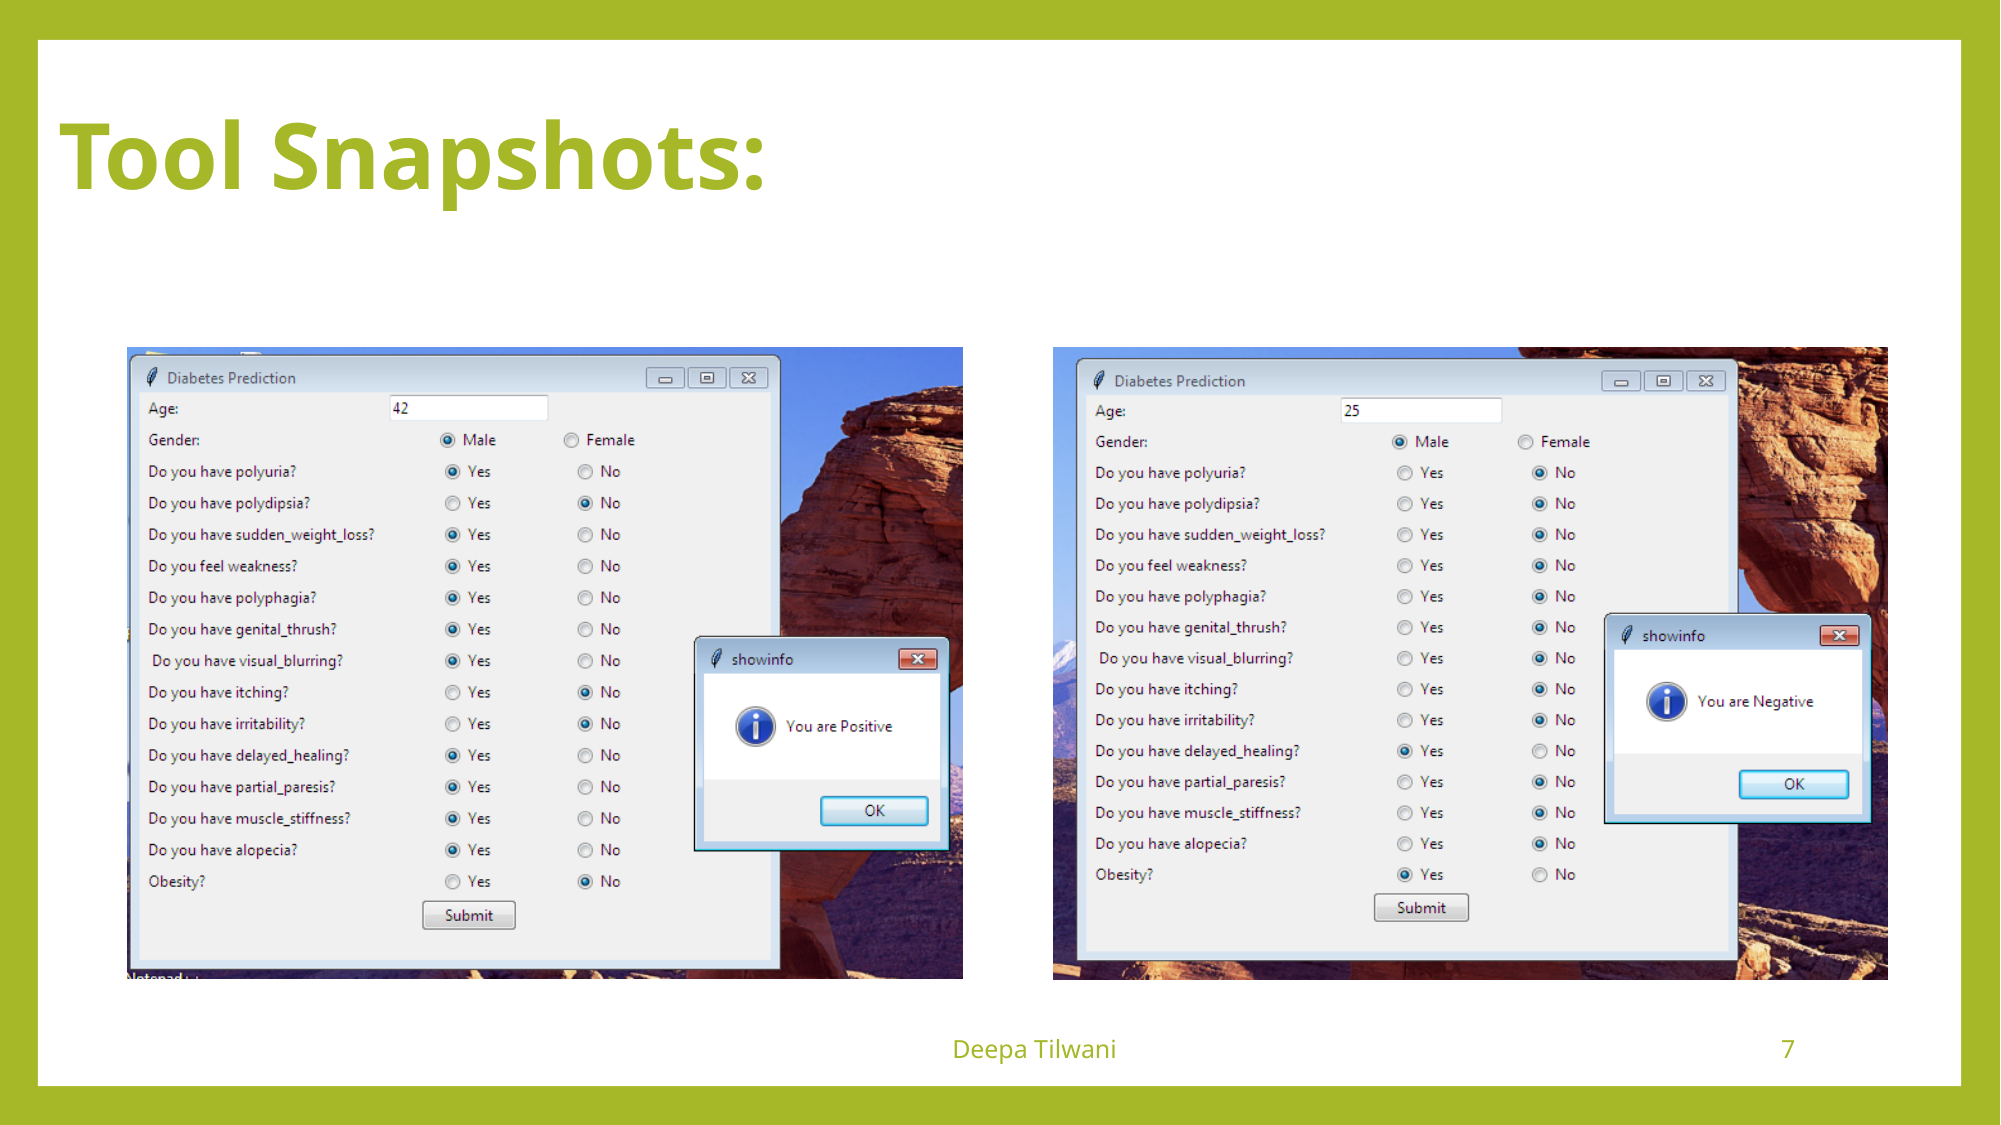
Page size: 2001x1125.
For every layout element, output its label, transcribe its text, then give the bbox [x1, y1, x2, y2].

picture [1053, 346, 1889, 981]
picture [127, 346, 963, 979]
slide_number 7 [1530, 1020, 1811, 1081]
footer Deepa Tilwani [647, 1020, 1422, 1081]
title Tool Snapshots: [43, 33, 1664, 257]
